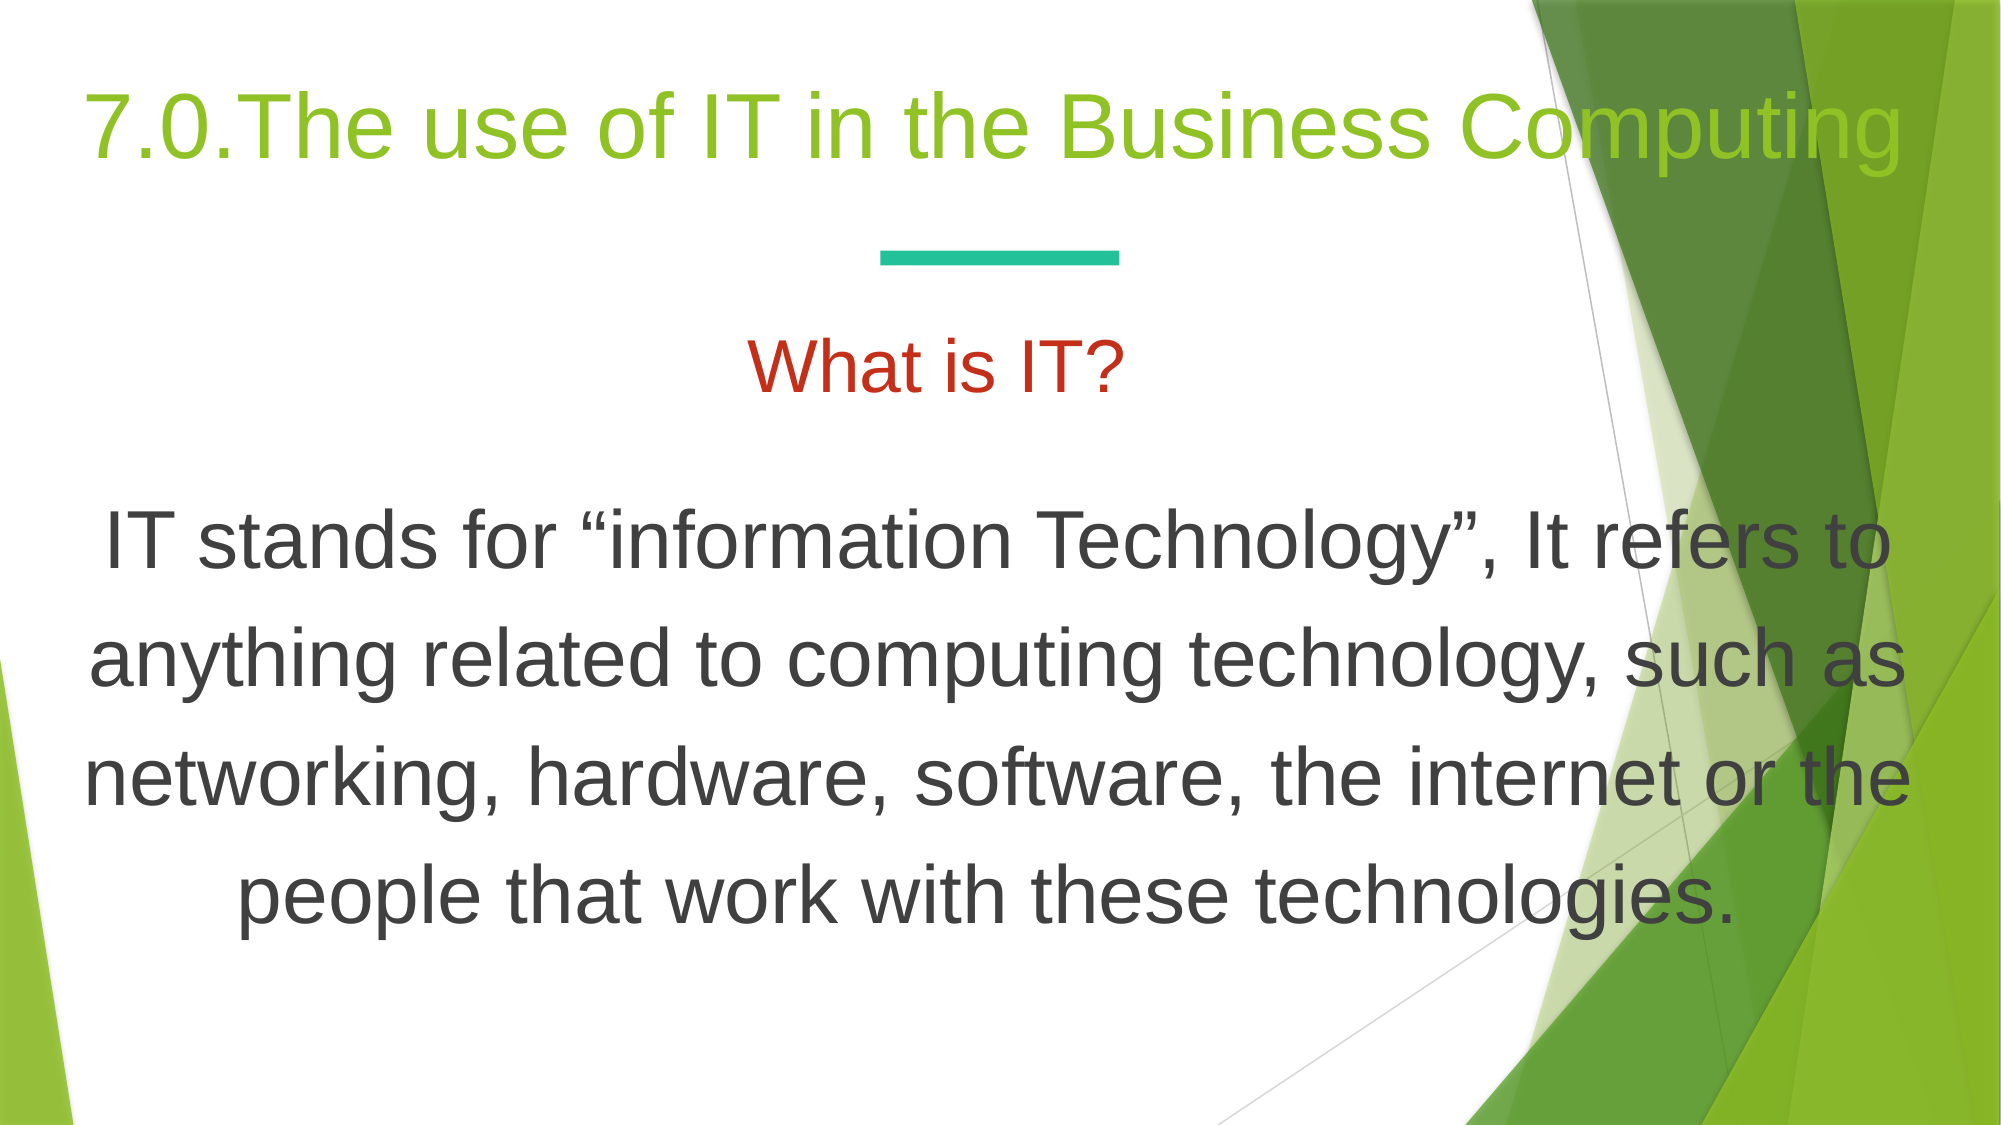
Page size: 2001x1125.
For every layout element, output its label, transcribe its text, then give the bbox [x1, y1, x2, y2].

list IT stands for “information Technology”, It refers to anything related to computing technology, such as networking, hardware, software, the internet or the people that work with these technologies. [63, 451, 1937, 992]
title 7.0.The use of IT in the Business Computing [67, 50, 1933, 232]
text_box [880, 250, 1120, 266]
text_box What is IT? [730, 300, 1323, 424]
